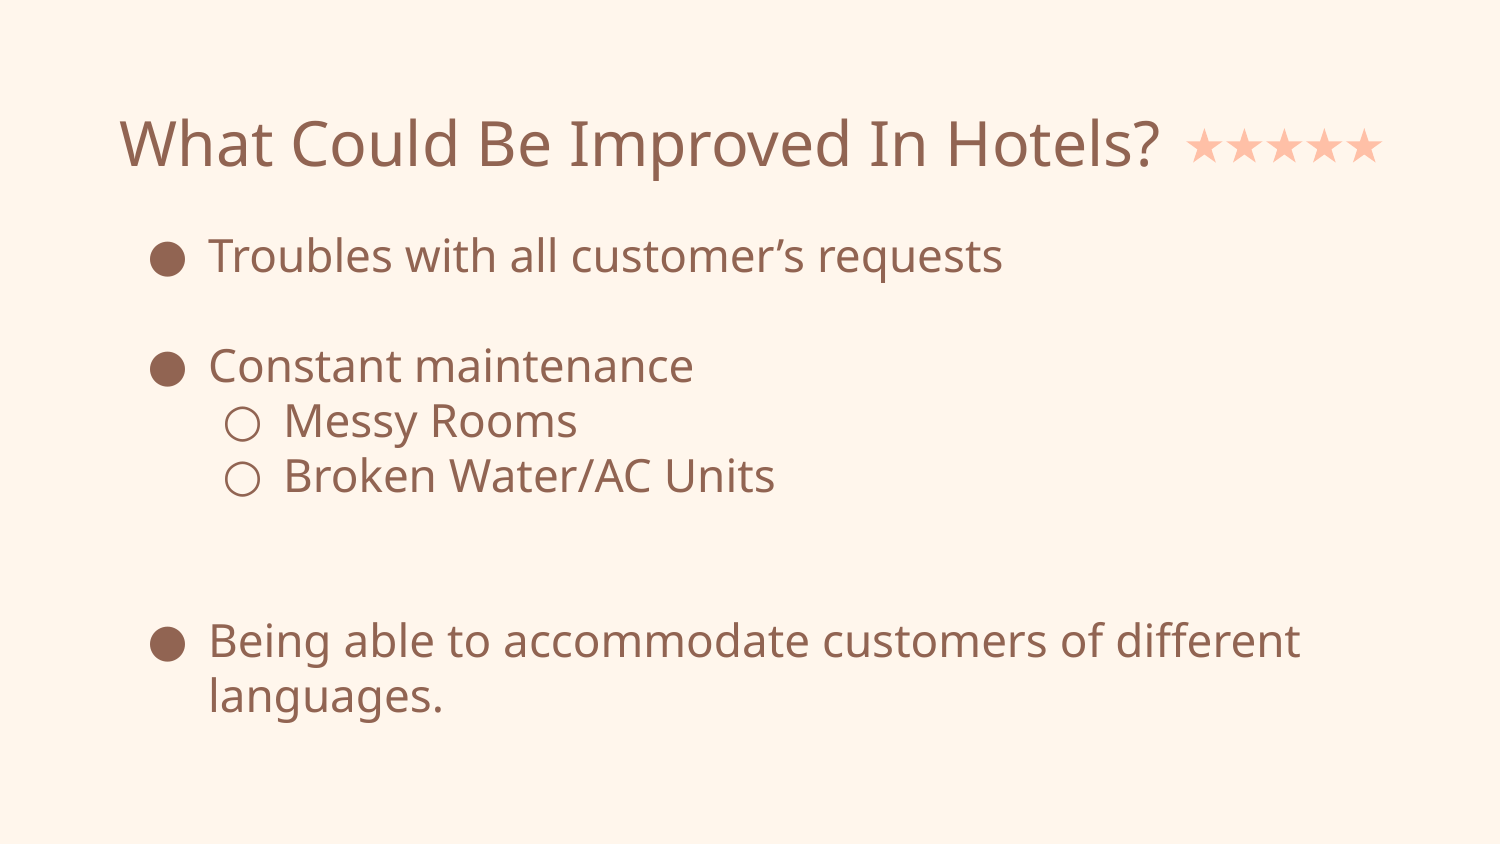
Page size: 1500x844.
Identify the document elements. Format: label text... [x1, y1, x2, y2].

title What Could Be Improved In Hotels? [104, 88, 1371, 183]
list Troubles with all customer’s requests Constant maintenance Messy Rooms Broken Water/AC Units Being able to accommodate customers of different languages. [118, 211, 1385, 783]
